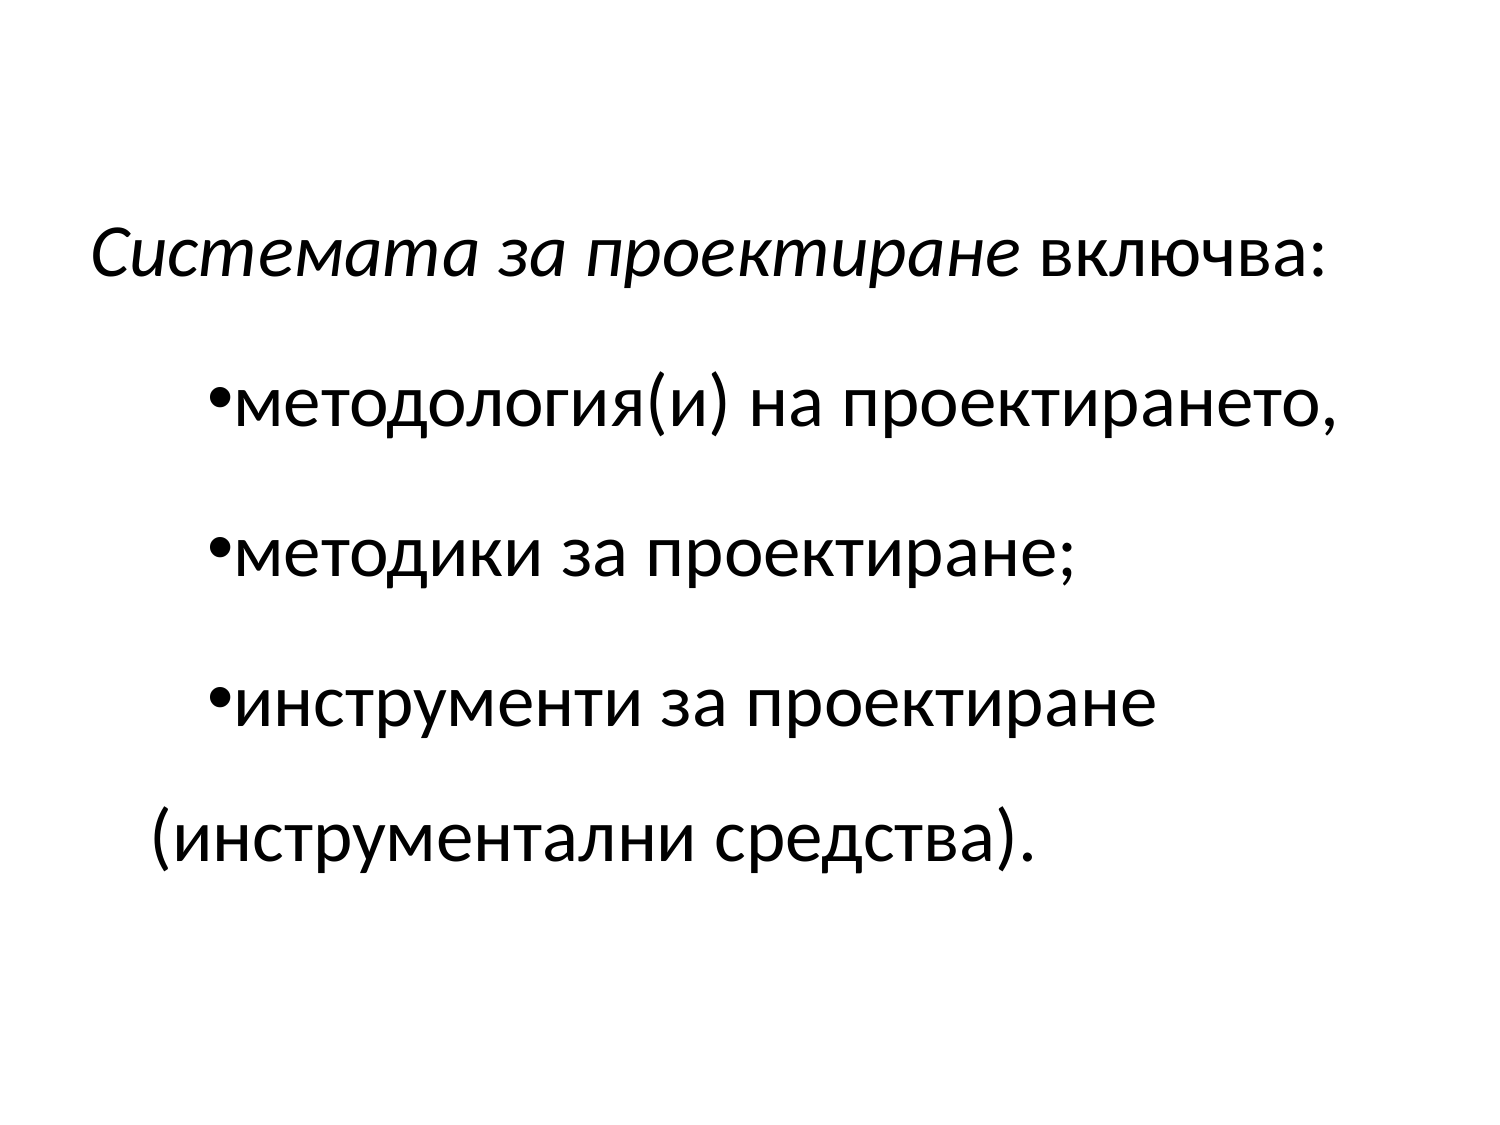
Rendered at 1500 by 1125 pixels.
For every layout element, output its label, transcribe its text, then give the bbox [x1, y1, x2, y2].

list Системата за проектиране включва: методология(и) на проектирането, методики за проектиране; инструменти за проектиране (инструментални средства). [75, 149, 1425, 1005]
